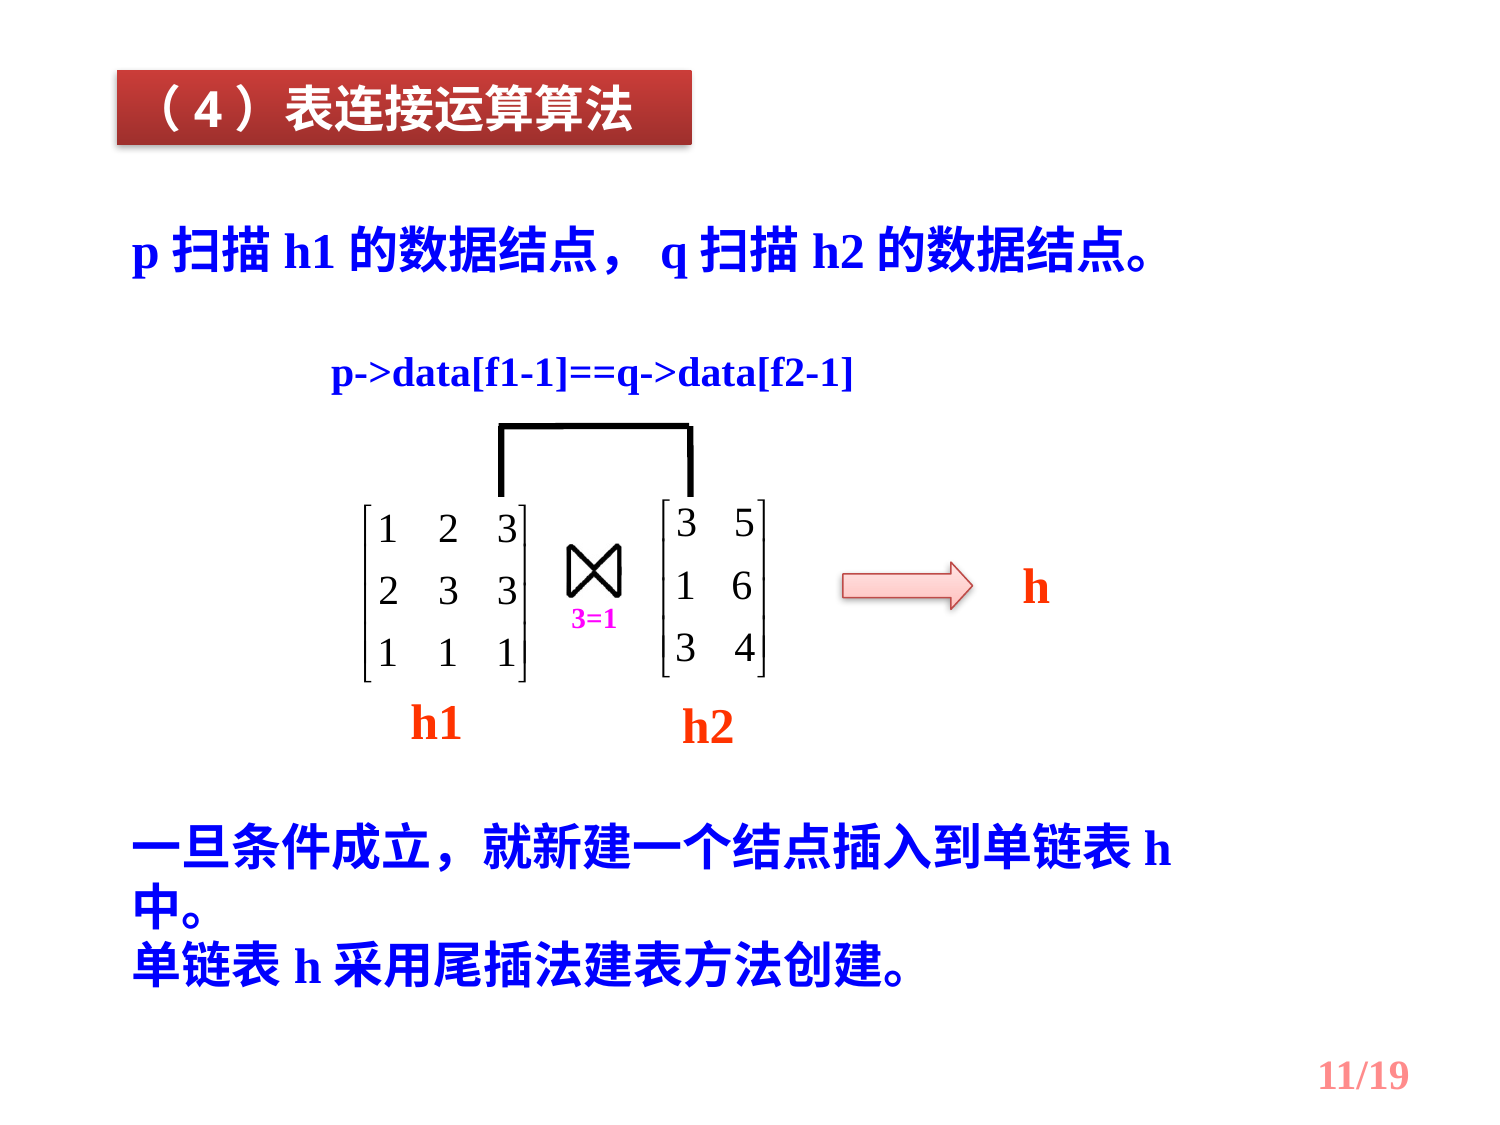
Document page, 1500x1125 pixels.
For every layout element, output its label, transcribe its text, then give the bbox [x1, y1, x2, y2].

picture [566, 543, 622, 599]
text_box 一旦条件成立，就新建一个结点插入到单链表h中。 [117, 808, 1288, 944]
text_box 3=1 [569, 608, 585, 633]
text_box h [1007, 546, 1091, 621]
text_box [590, 484, 786, 693]
text_box （4）表连接运算算法 [117, 70, 692, 145]
text_box p->data[f1-1]==q->data[f2-1] [316, 337, 914, 402]
text_box [842, 561, 974, 611]
text_box h1 [395, 705, 502, 757]
slide_number 11/19 [1074, 1042, 1425, 1103]
text_box 单链表h采用尾插法建表方法创建。 [117, 925, 1043, 1001]
text_box h2 [667, 700, 786, 762]
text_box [292, 489, 544, 698]
text_box p扫描h1的数据结点，q扫描h2的数据结点。 [117, 210, 1196, 286]
